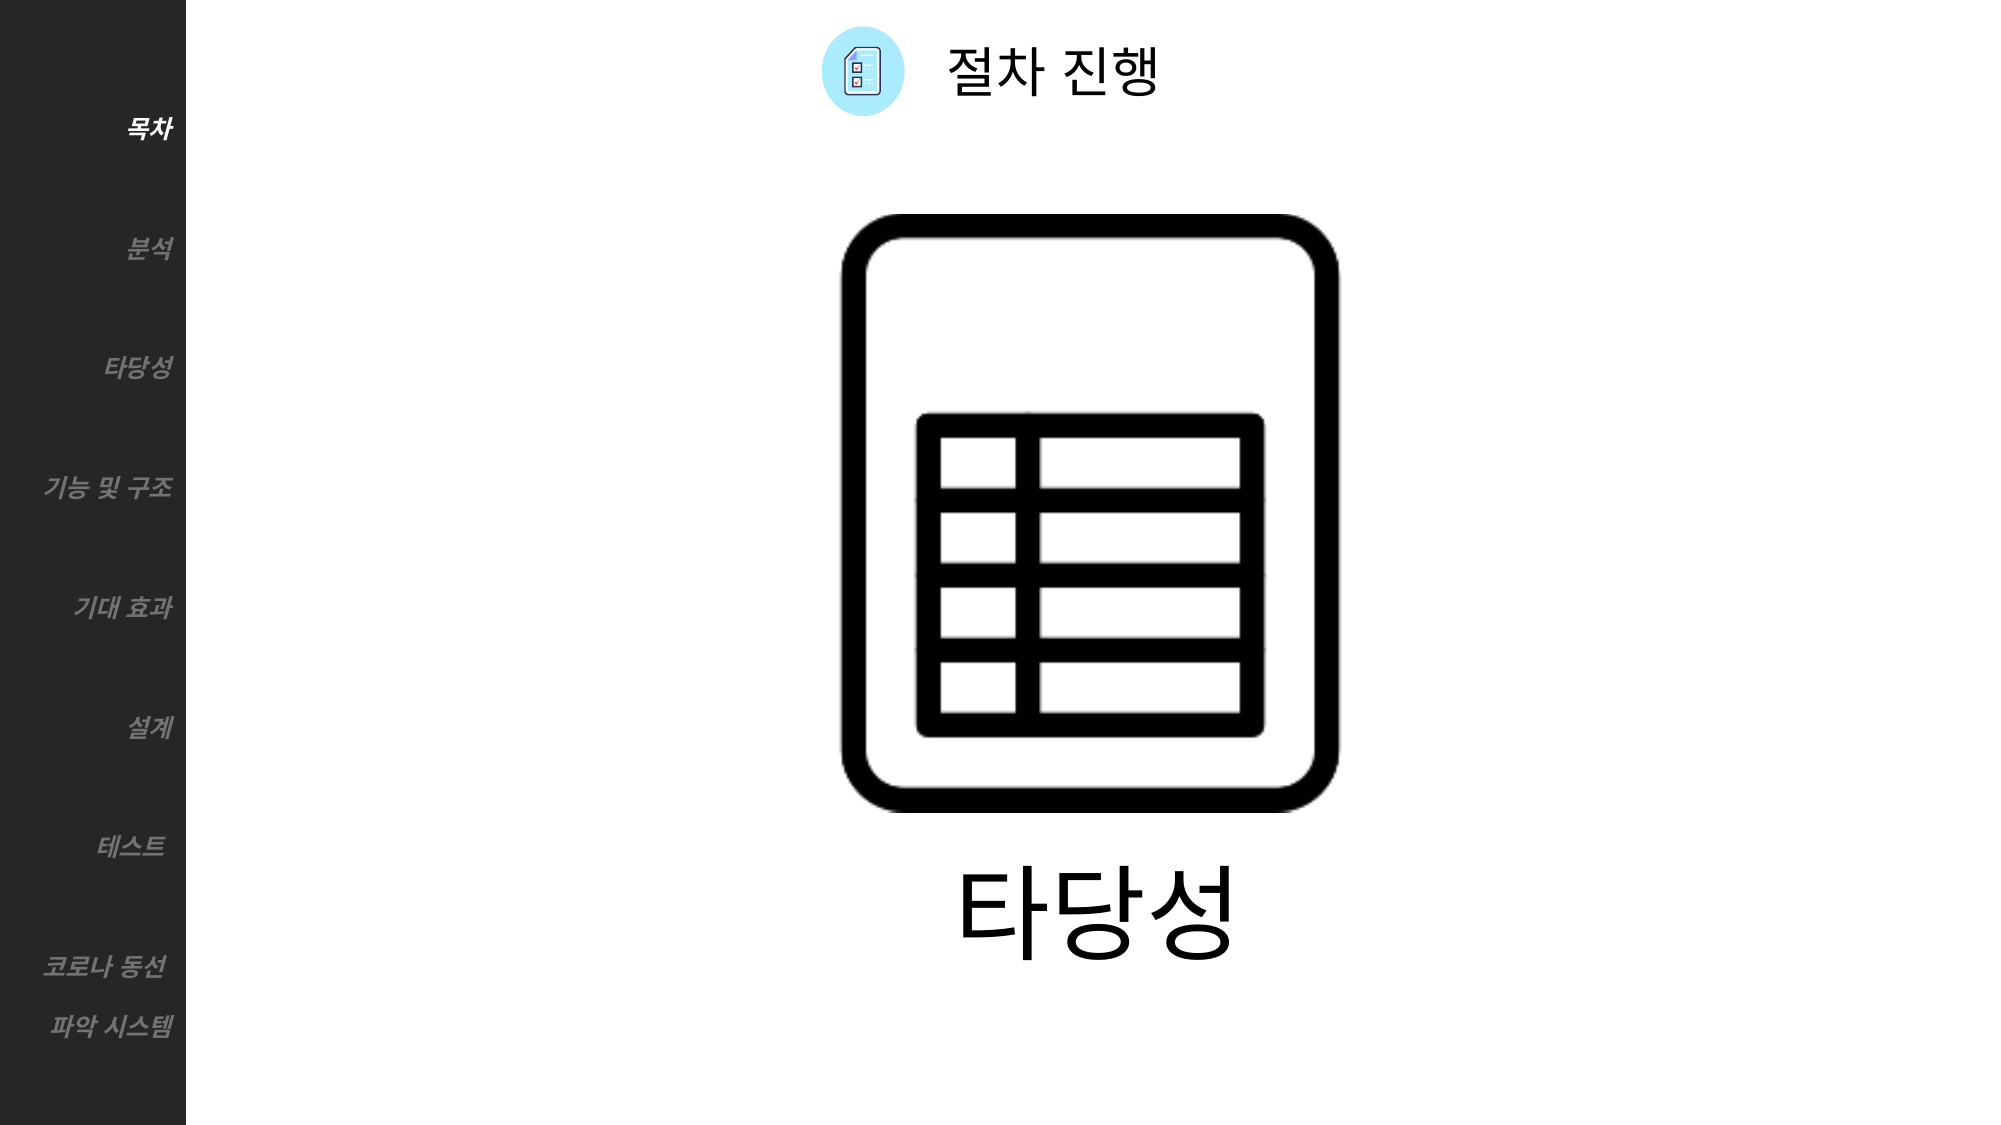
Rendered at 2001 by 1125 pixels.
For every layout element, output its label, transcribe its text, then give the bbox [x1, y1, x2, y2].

text_box 절차 진행 [931, 31, 1177, 111]
picture [792, 214, 1390, 813]
text_box 목차 분석 타당성 기능 및 구조 기대 효과 설계 테스트 코로나 동선 파악 시스템 [0, 0, 187, 1125]
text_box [821, 26, 905, 117]
text_box 타당성 [939, 840, 1349, 981]
